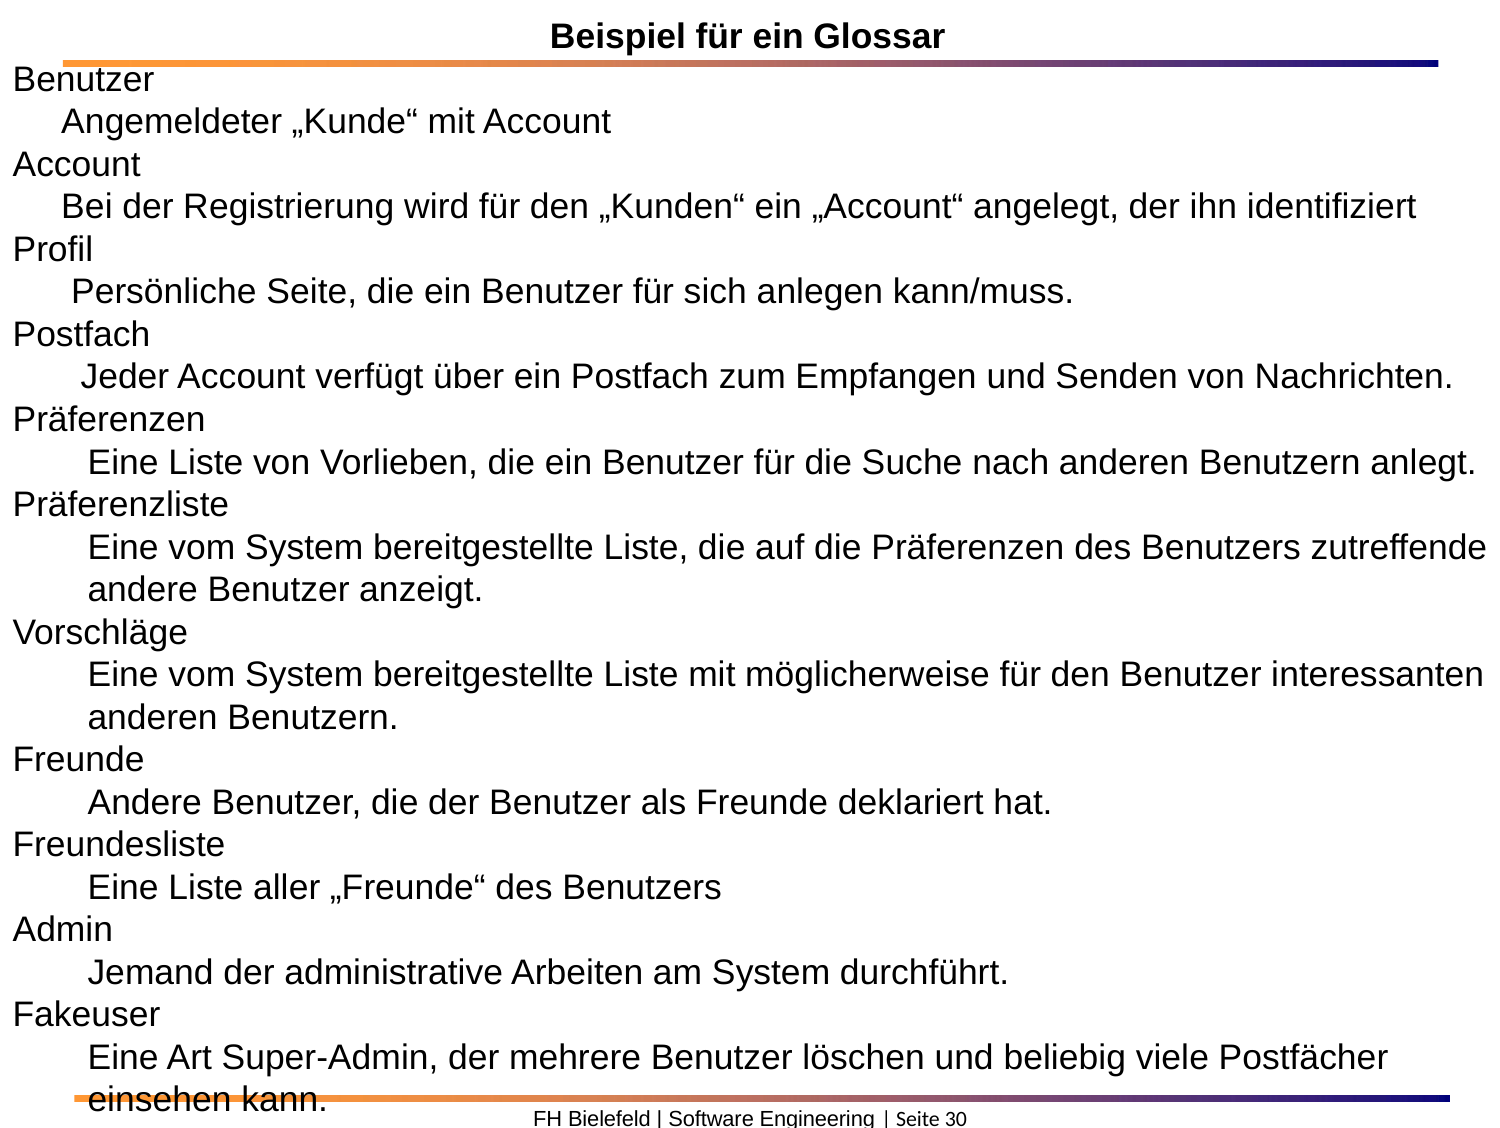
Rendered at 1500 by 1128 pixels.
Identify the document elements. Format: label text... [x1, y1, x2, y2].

text_box Beispiel für ein Glossar Benutzer Angemeldeter „Kunde“ mit Account Account Bei der Registrierung wird für den „Kunden“ ein „Account“ angelegt, der ihn identifiziert Profil Persönliche Seite, die ein Benutzer für sich anlegen kann/muss. Postfach Jeder Account verfügt über ein Postfach zum Empfangen und Senden von Nachrichten. Präferenzen Eine Liste von Vorlieben, die ein Benutzer für die Suche nach anderen Benutzern anlegt. Präferenzliste Eine vom System bereitgestellte Liste, die auf die Präferenzen des Benutzers zutreffende andere Benutzer anzeigt. Vorschläge Eine vom System bereitgestellte Liste mit möglicherweise für den Benutzer interessanten anderen Benutzern. Freunde Andere Benutzer, die der Benutzer als Freunde deklariert hat. Freundesliste Eine Liste aller „Freunde“ des Benutzers Admin Jemand der administrative Arbeiten am System durchführt. Fakeuser Eine Art Super-Admin, der mehrere Benutzer löschen und beliebig viele Postfächer einsehen kann. [12, 13, 1500, 1120]
